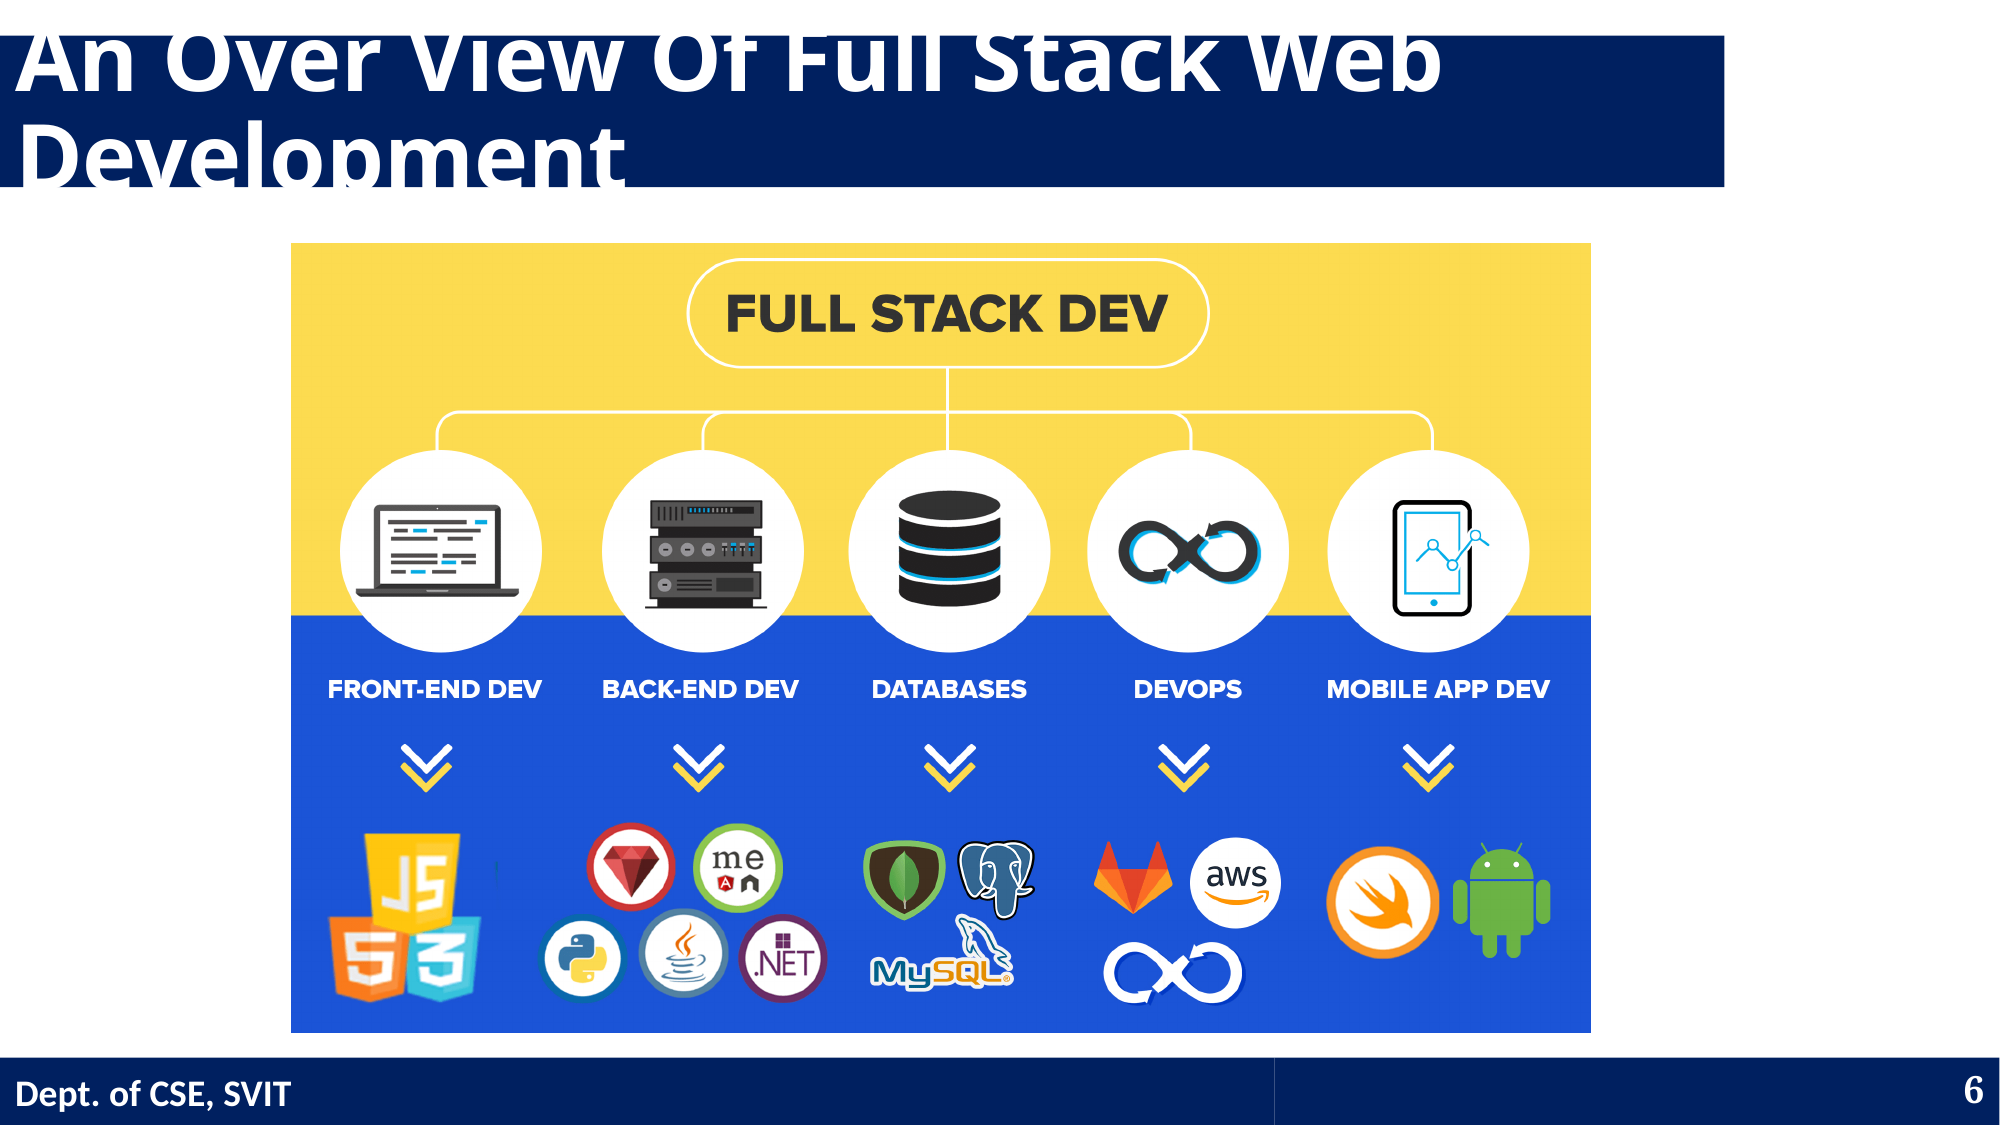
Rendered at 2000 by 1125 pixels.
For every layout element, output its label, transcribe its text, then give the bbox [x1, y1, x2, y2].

picture [290, 243, 1591, 1033]
slide_number 6 [1274, 1057, 2000, 1125]
footer Dept. of CSE, SVIT [0, 1057, 1274, 1125]
title An Over View Of Full Stack Web Development [0, 35, 1725, 188]
